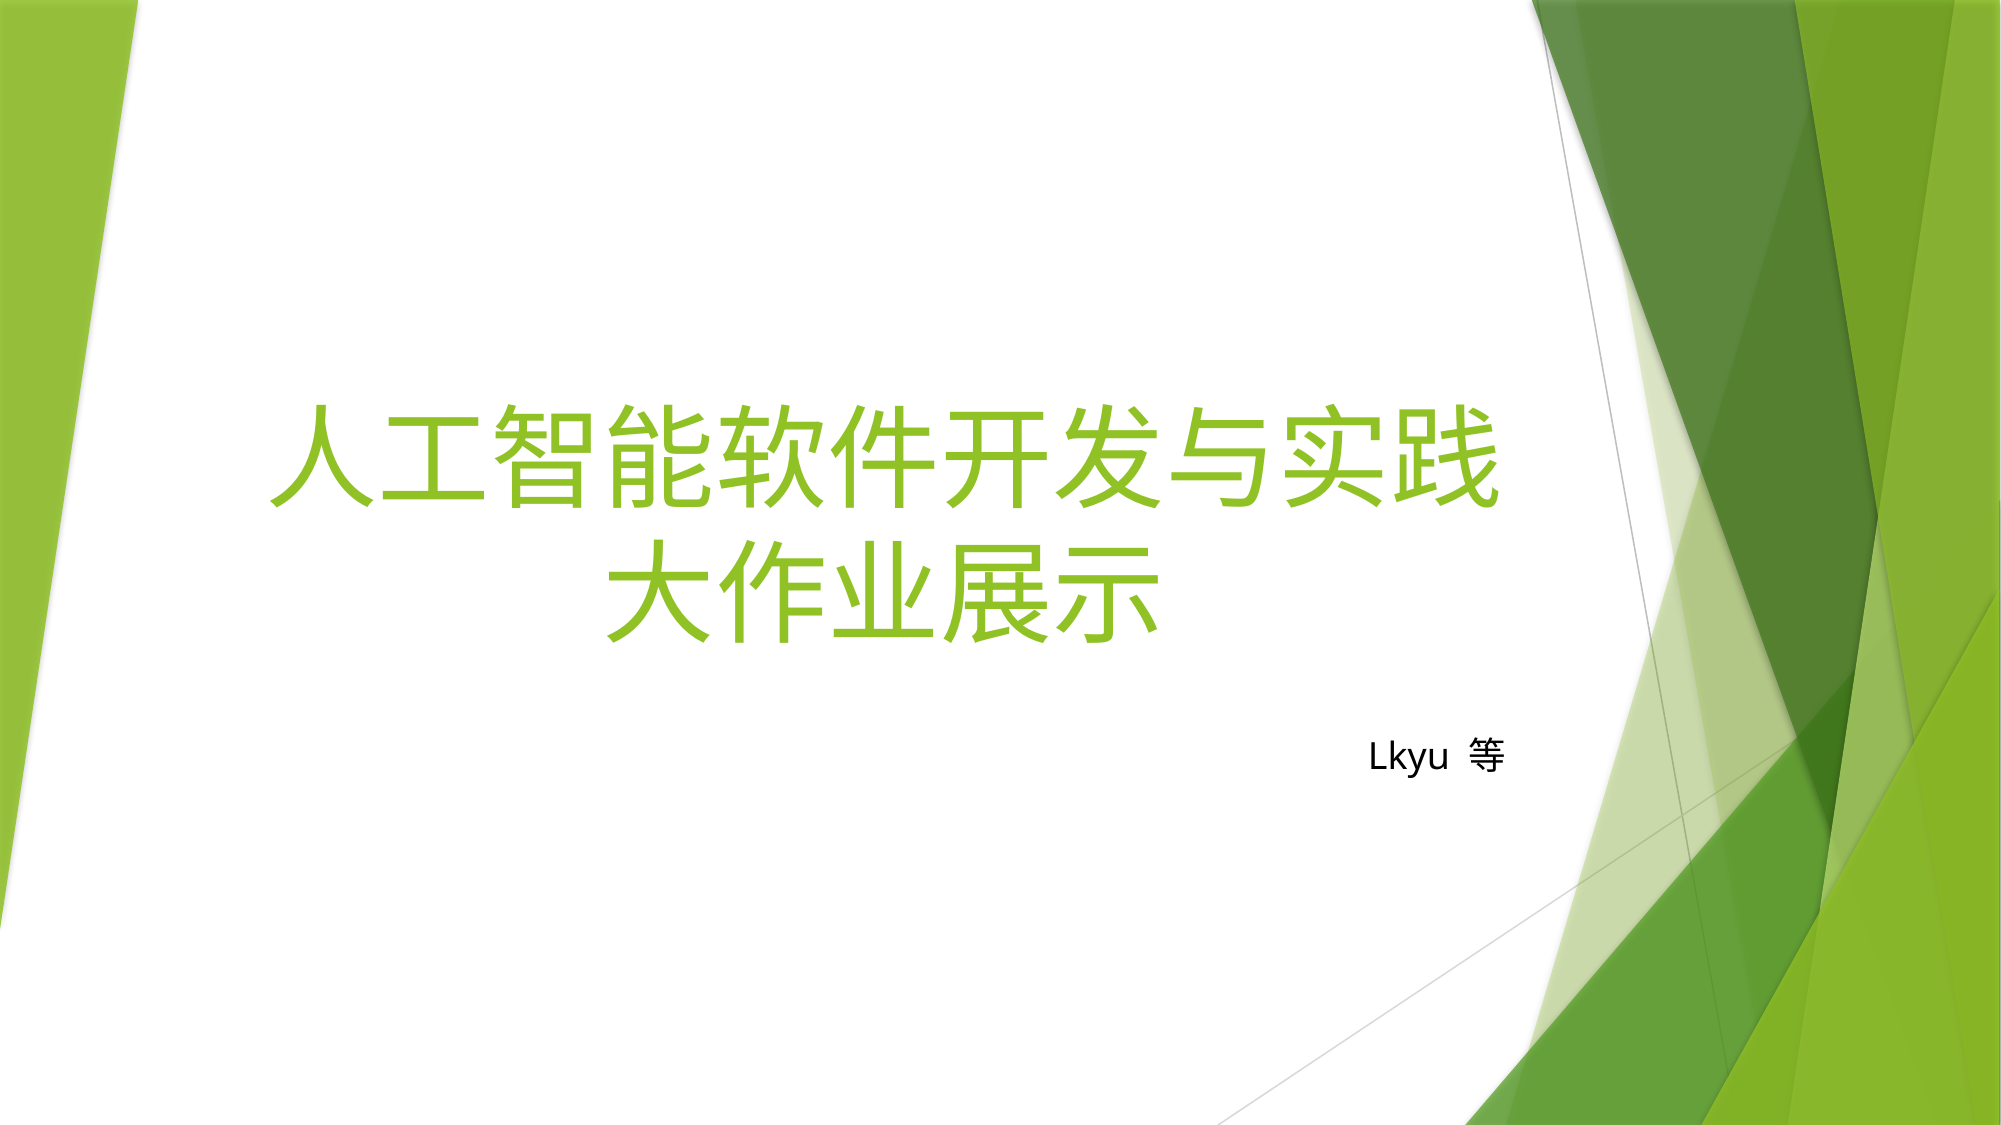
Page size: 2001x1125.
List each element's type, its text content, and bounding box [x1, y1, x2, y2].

subtitle Lkyu 等 [247, 664, 1522, 845]
title 人工智能软件开发与实践大作业展示 [247, 394, 1522, 664]
